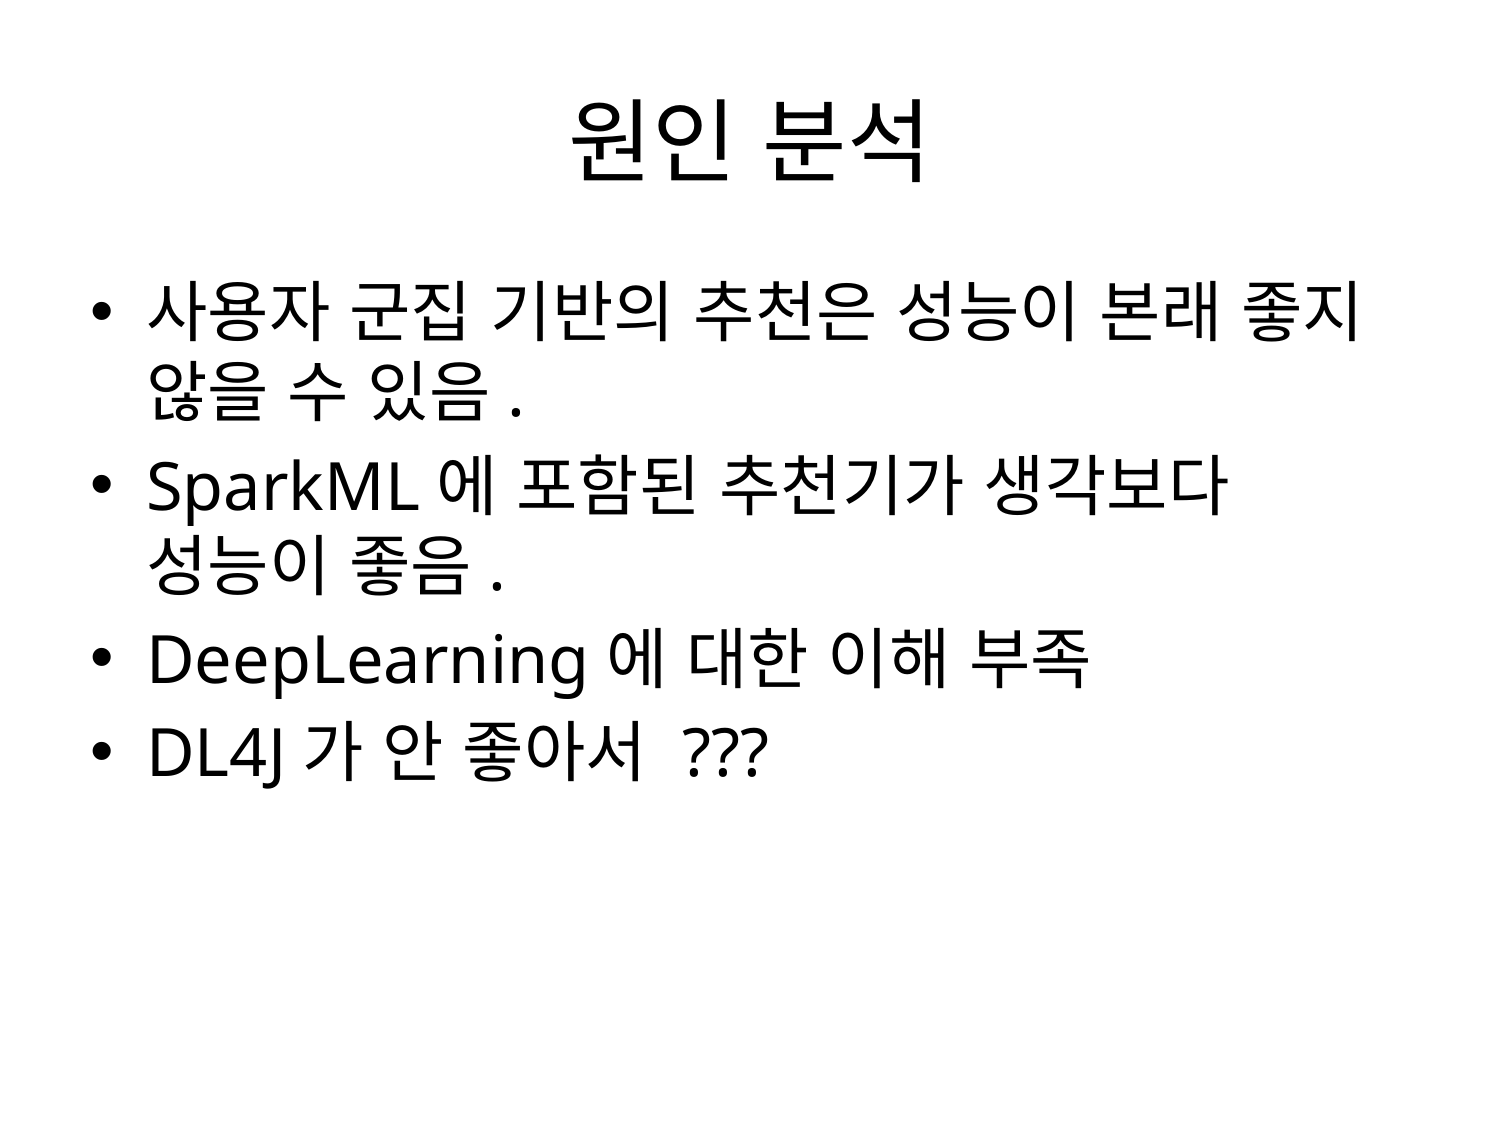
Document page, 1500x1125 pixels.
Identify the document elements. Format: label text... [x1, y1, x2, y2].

title 원인 분석 [75, 45, 1425, 233]
list 사용자 군집 기반의 추천은 성능이 본래 좋지 않을 수 있음. SparkML에 포함된 추천기가 생각보다 성능이 좋음. DeepLearning에 대한 이해 부족 DL4J가 안 좋아서 ??? [75, 262, 1425, 1005]
